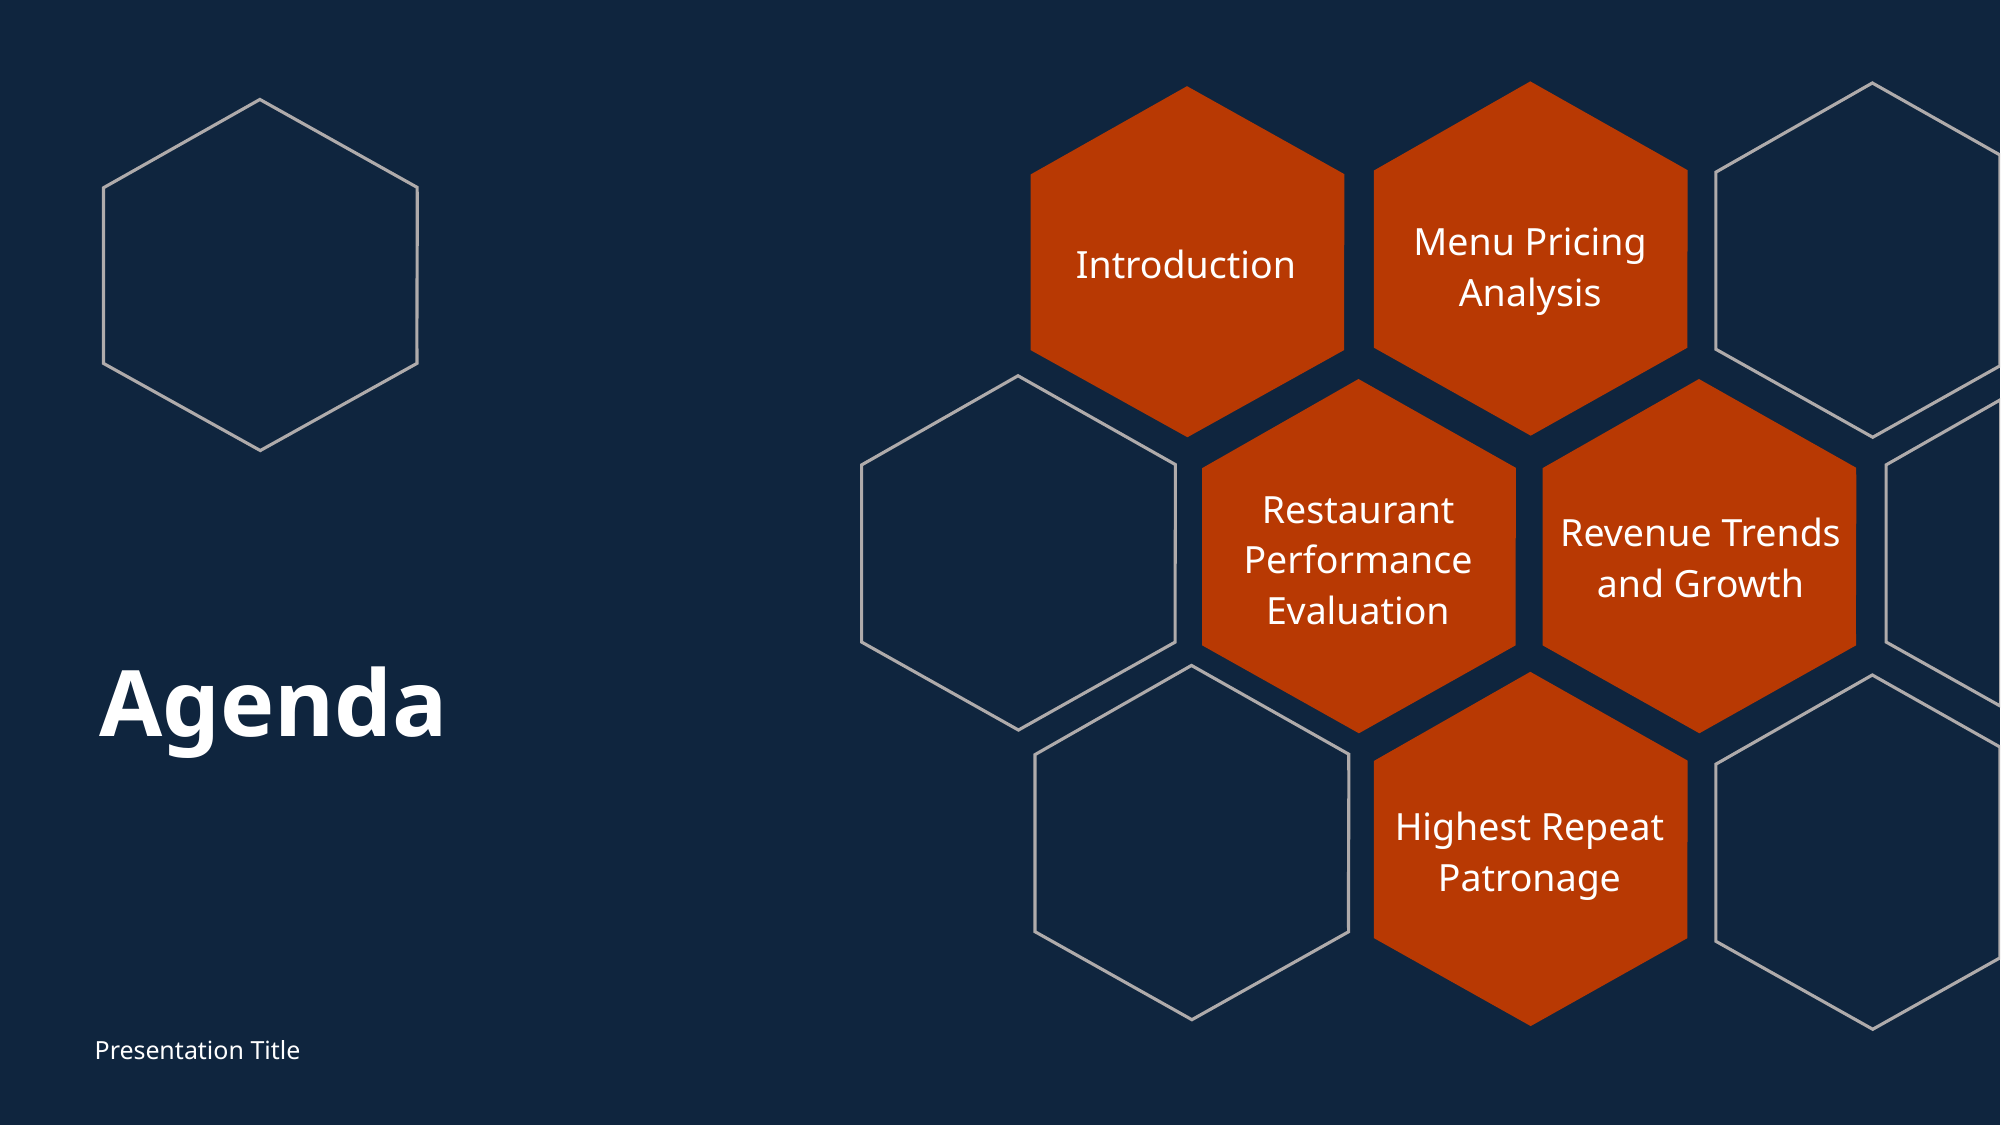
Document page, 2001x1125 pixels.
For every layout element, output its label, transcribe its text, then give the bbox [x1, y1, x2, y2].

title Agenda [84, 563, 782, 849]
list Introduction [1029, 176, 1343, 350]
list Restaurant Performance Evaluation [1201, 466, 1516, 646]
list Menu Pricing Analysis [1373, 176, 1687, 350]
footer Presentation Title [79, 1020, 755, 1080]
list Highest Repeat Patronage [1372, 759, 1687, 937]
list Revenue Trends and Growth [1543, 463, 1858, 646]
